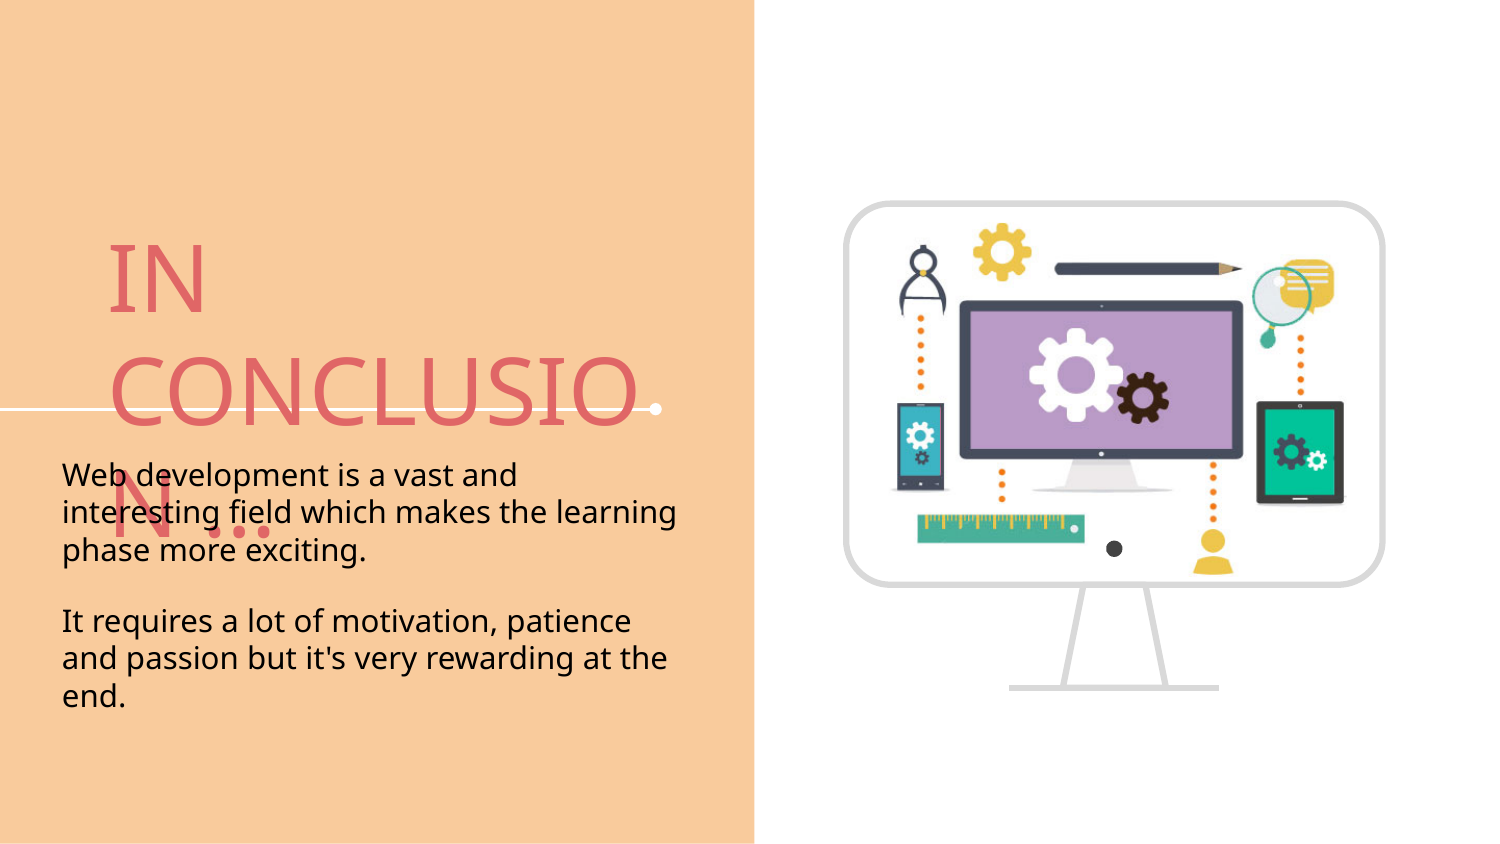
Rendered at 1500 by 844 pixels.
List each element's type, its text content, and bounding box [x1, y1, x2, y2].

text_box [845, 203, 1383, 688]
subtitle Web development is a vast and interesting field which makes the learning phase more exciting. It requires a lot of motivation, patience and passion but it's very rewarding at the end. [46, 440, 700, 755]
title IN CONCLUSION … [92, 203, 670, 436]
